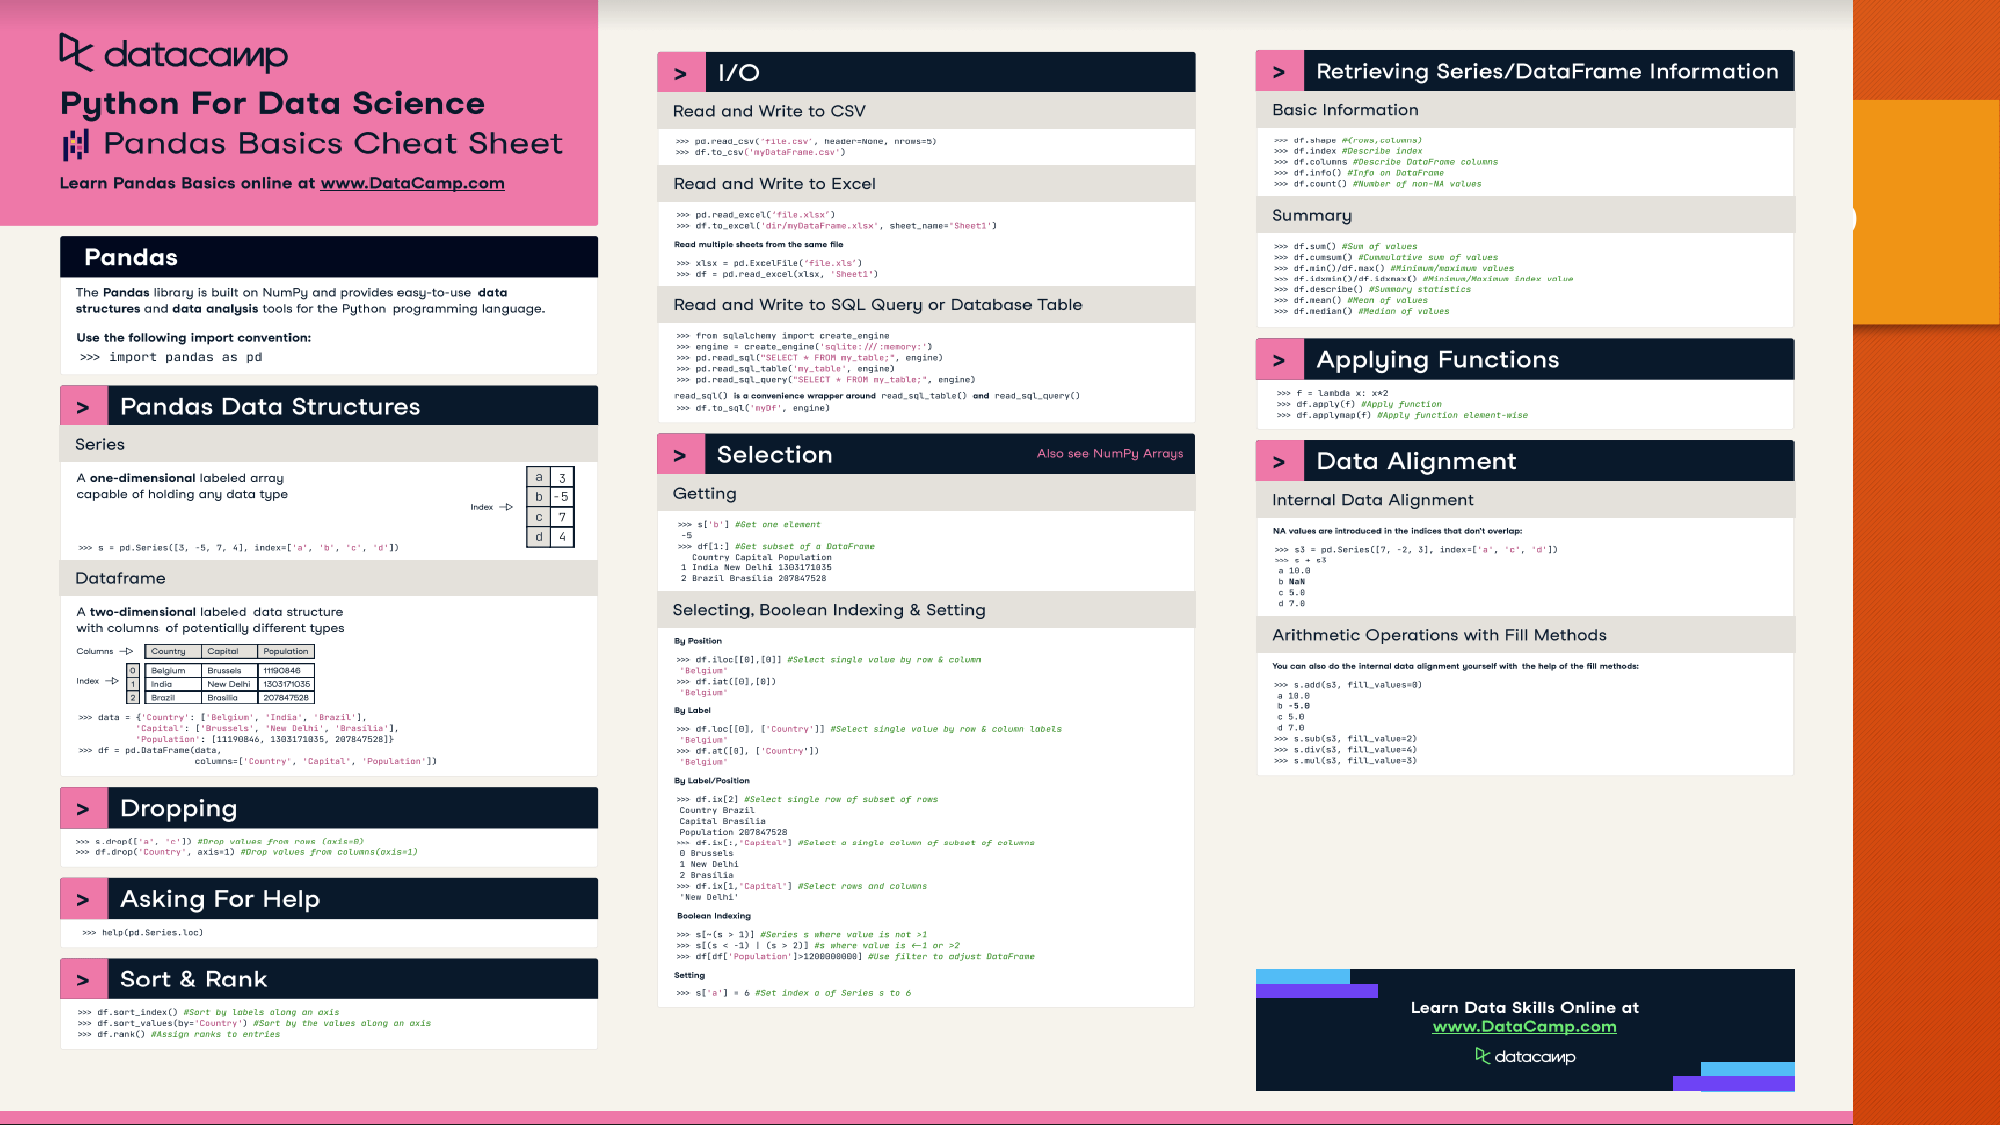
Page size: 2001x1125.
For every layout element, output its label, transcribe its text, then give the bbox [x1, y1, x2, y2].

slide_number 66 [1853, 123, 1950, 303]
picture [0, 0, 2000, 1125]
